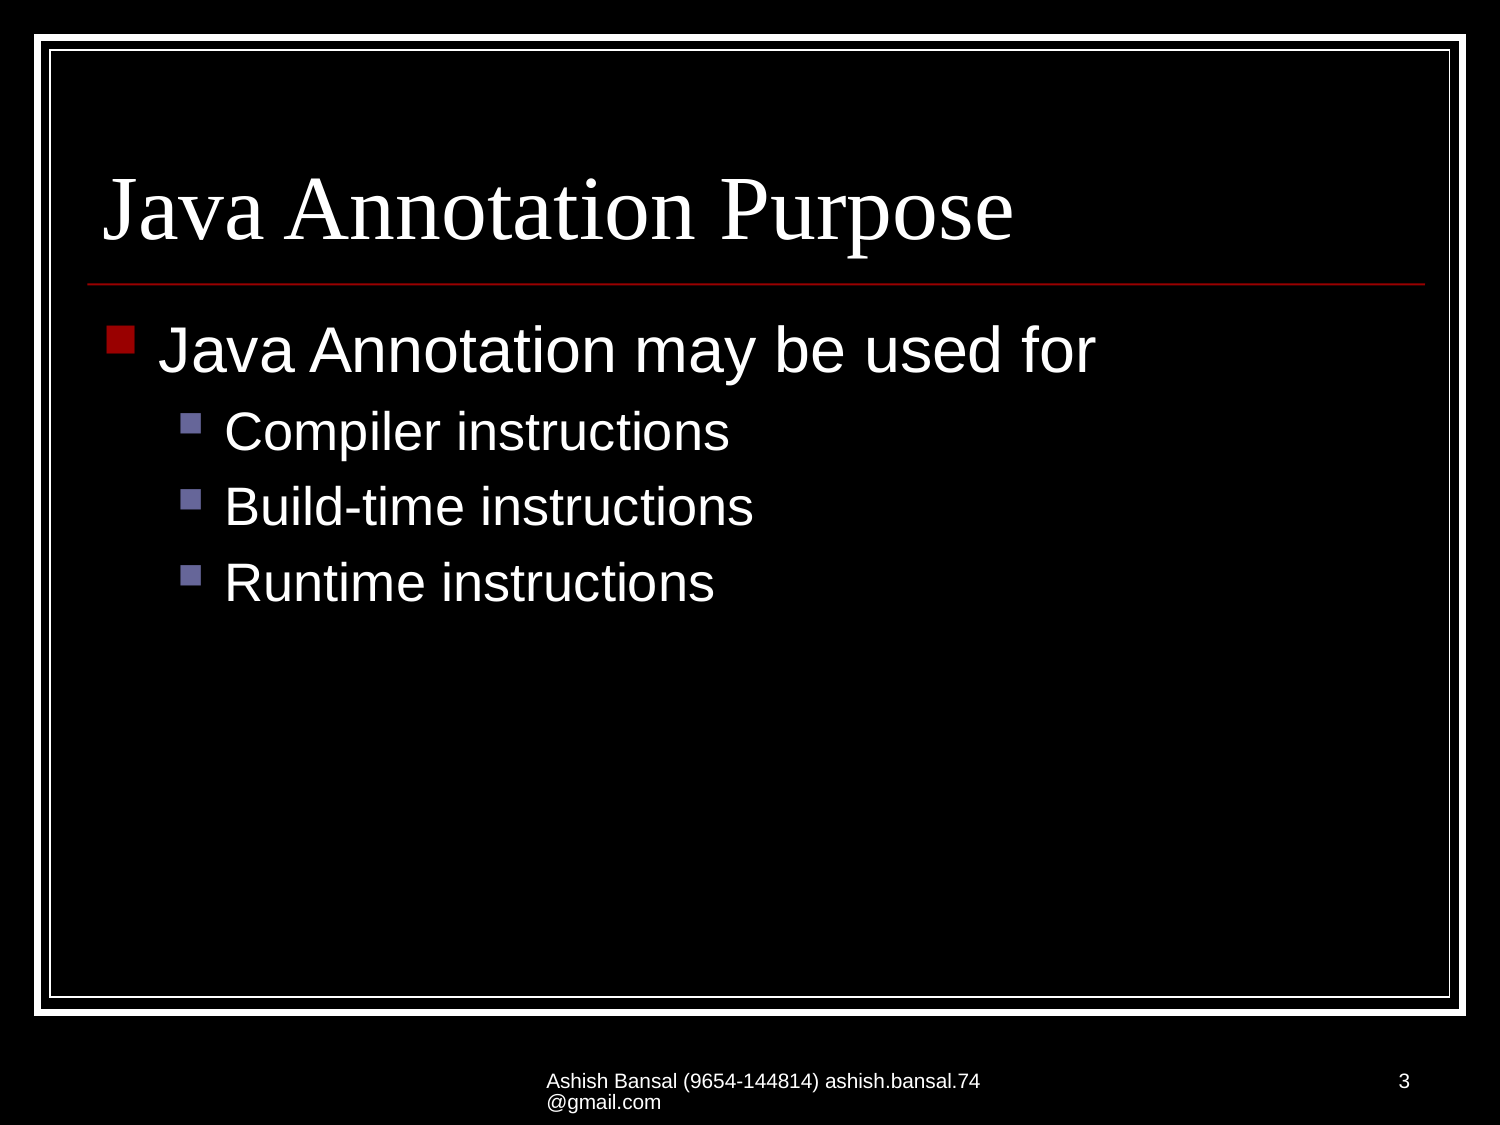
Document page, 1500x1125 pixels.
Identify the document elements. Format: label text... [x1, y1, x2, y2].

list Java Annotation may be used for Compiler instructions Build-time instructions Runtime instructions [87, 299, 1426, 963]
footer Ashish Bansal (9654-144814) ashish.bansal.74@gmail.com [530, 1024, 1007, 1101]
title Java Annotation Purpose [87, 77, 1426, 266]
slide_number 3 [1112, 1024, 1426, 1101]
